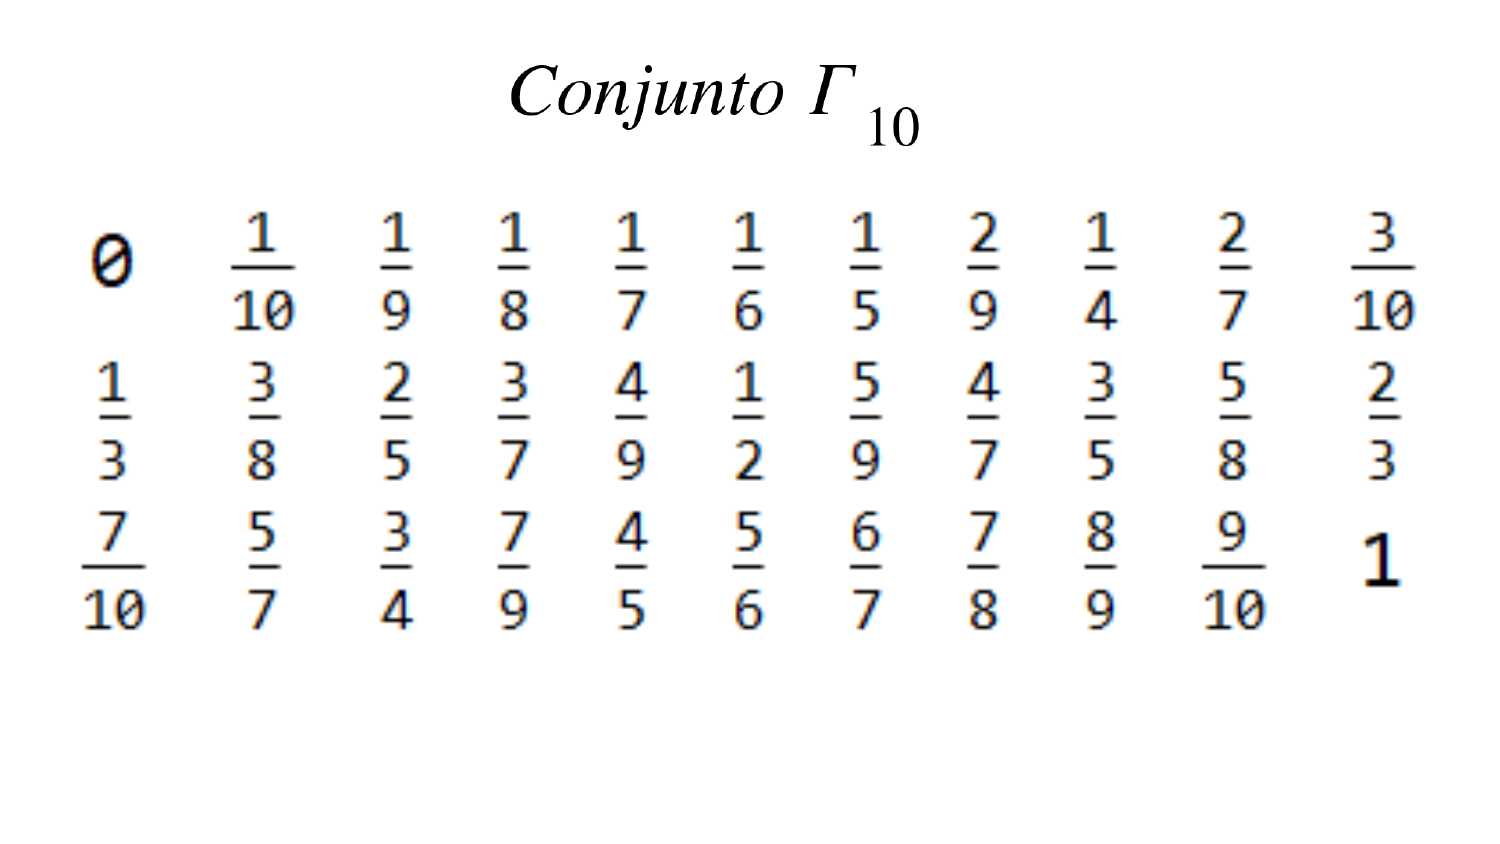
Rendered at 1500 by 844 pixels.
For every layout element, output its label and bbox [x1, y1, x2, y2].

picture [69, 210, 1431, 634]
picture [506, 64, 920, 146]
